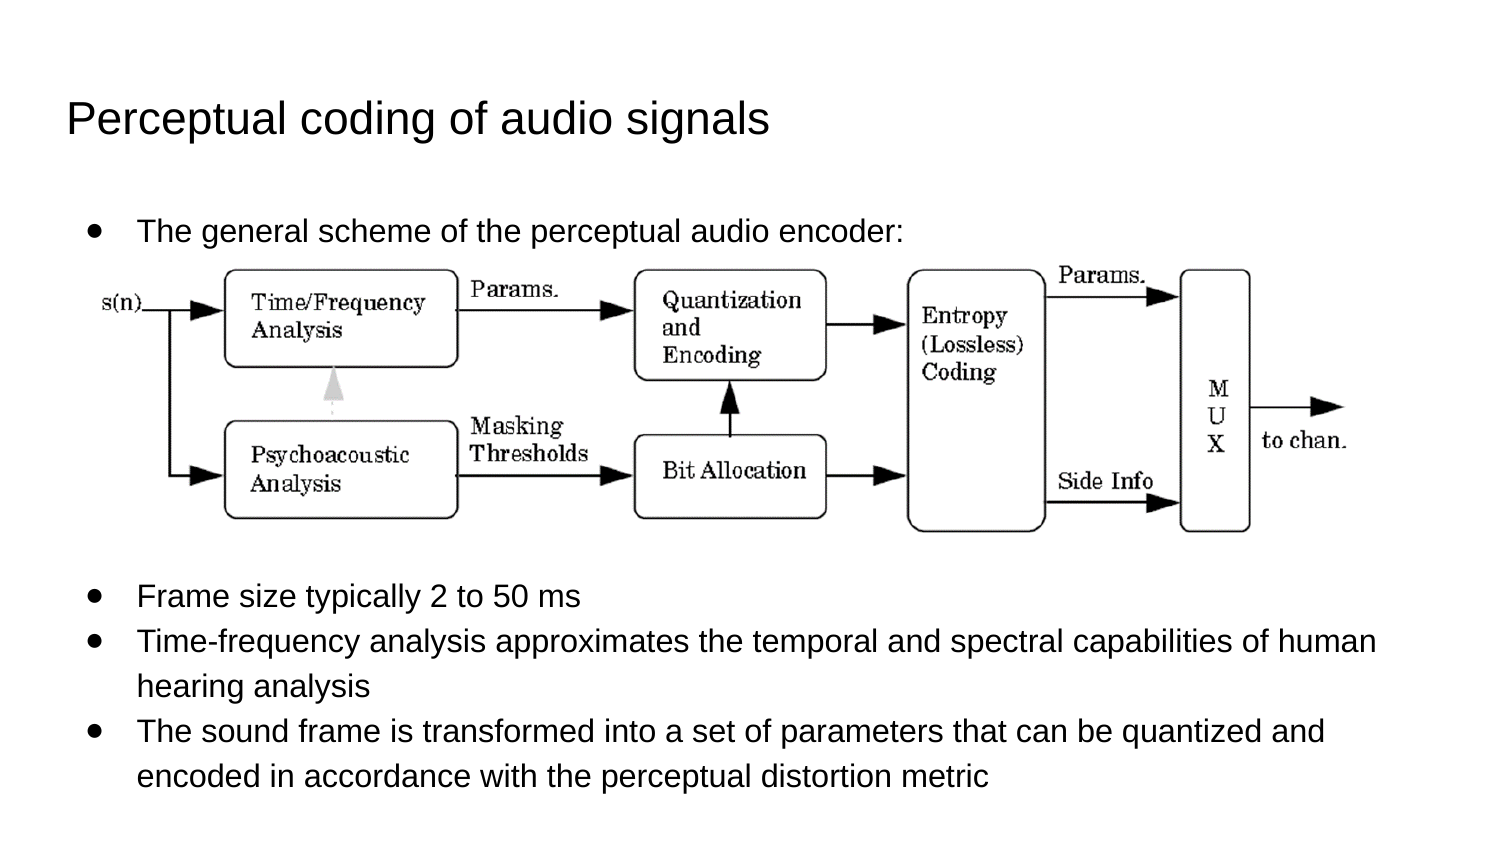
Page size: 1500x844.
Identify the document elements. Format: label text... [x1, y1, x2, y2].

list The general scheme of the perceptual audio encoder: Frame size typically 2 to 50 ms Time-frequency analysis approximates the temporal and spectral capabilities of human hearing analysis The sound frame is transformed into a set of parameters that can be quantized and encoded in accordance with the perceptual distortion metric [51, 189, 1449, 809]
picture [89, 256, 1355, 539]
title Perceptual coding of audio signals [51, 72, 1471, 167]
